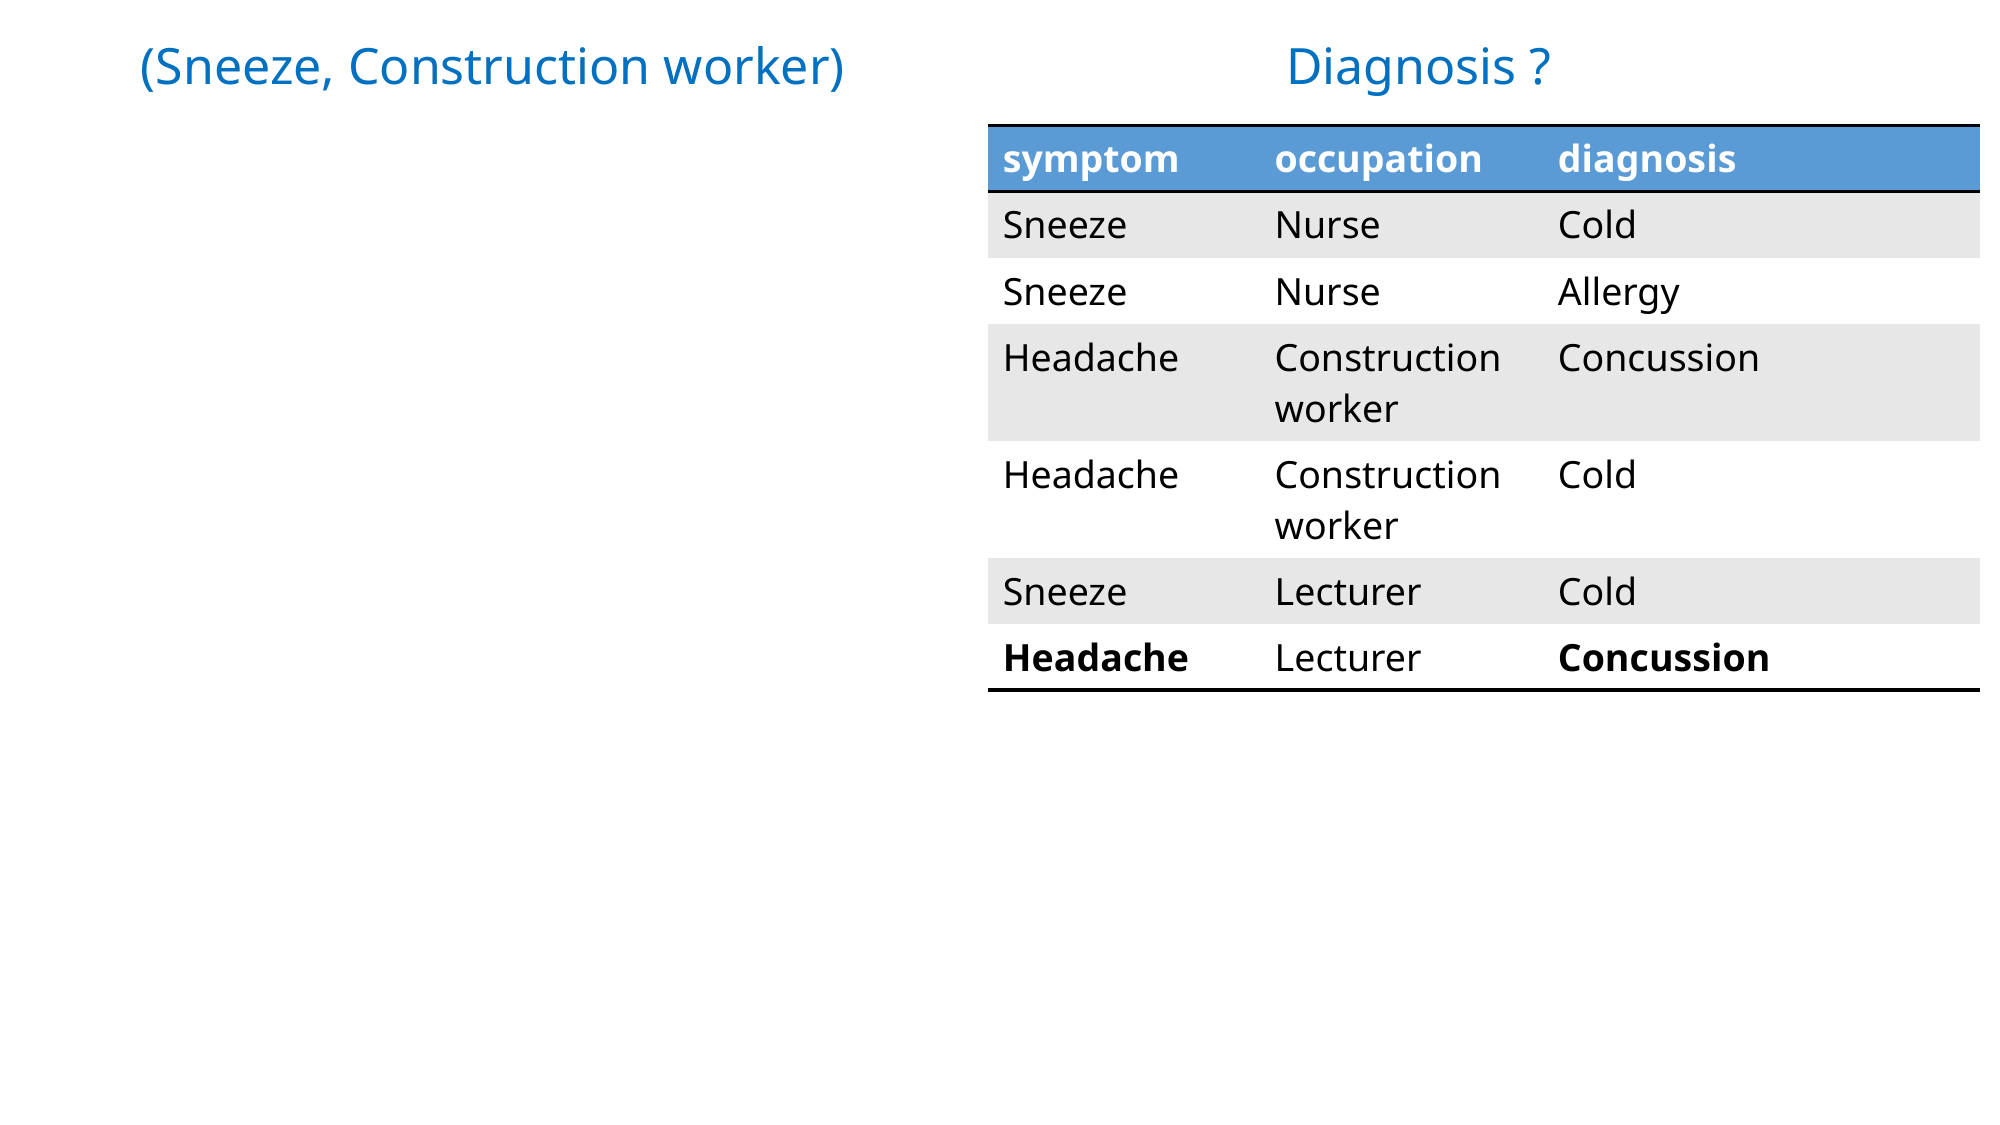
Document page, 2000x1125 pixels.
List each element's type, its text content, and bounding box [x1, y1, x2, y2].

table_cell Allergy [1543, 258, 1980, 324]
table_cell Headache [988, 624, 1260, 688]
table_cell Sneeze [988, 558, 1260, 624]
text_box (Sneeze, Construction worker) Diagnosis ? [125, 0, 2000, 138]
table_header occupation [1260, 138, 1543, 190]
table_cell Sneeze [988, 258, 1260, 324]
table_cell Construction worker [1260, 441, 1543, 558]
table_cell Nurse [1260, 258, 1543, 324]
table_cell Lecturer [1260, 624, 1543, 688]
table_cell Concussion [1543, 324, 1980, 441]
table_cell Headache [988, 441, 1260, 558]
table_cell Headache [988, 324, 1260, 441]
table_cell Construction worker [1260, 324, 1543, 441]
table_cell Sneeze [988, 193, 1260, 258]
table_cell Cold [1543, 558, 1980, 624]
table_cell Concussion [1543, 624, 1980, 688]
table_cell Nurse [1260, 193, 1543, 258]
table_cell Lecturer [1260, 558, 1543, 624]
table_header diagnosis [1543, 138, 1980, 190]
table_header symptom [988, 138, 1260, 190]
table_cell Cold [1543, 193, 1980, 258]
table_cell Cold [1543, 441, 1980, 558]
